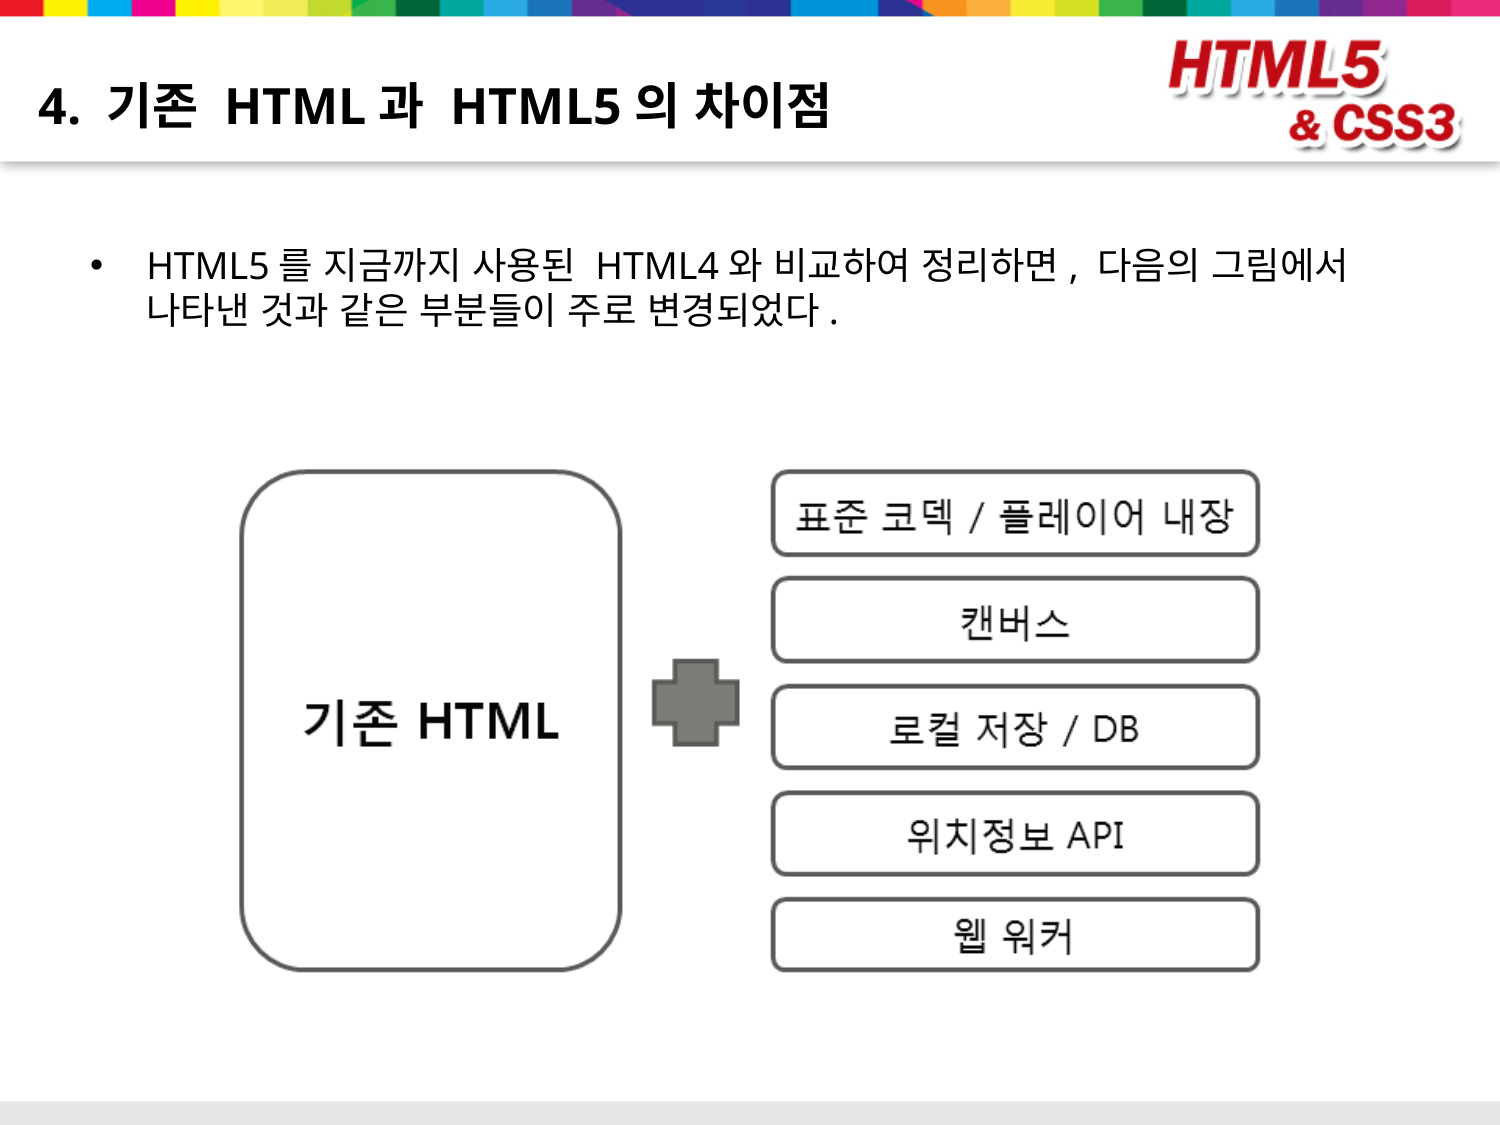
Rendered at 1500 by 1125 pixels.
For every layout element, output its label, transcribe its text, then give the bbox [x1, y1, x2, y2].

text_box HTML5를 지금까지 사용된 HTML4와 비교하여 정리하면, 다음의 그림에서 나타낸 것과 같은 부분들이 주로 변경되었다. [74, 234, 1425, 1057]
title 4. 기존 HTML과 HTML5의 차이점 [23, 45, 1125, 164]
picture [0, 0, 1500, 1125]
